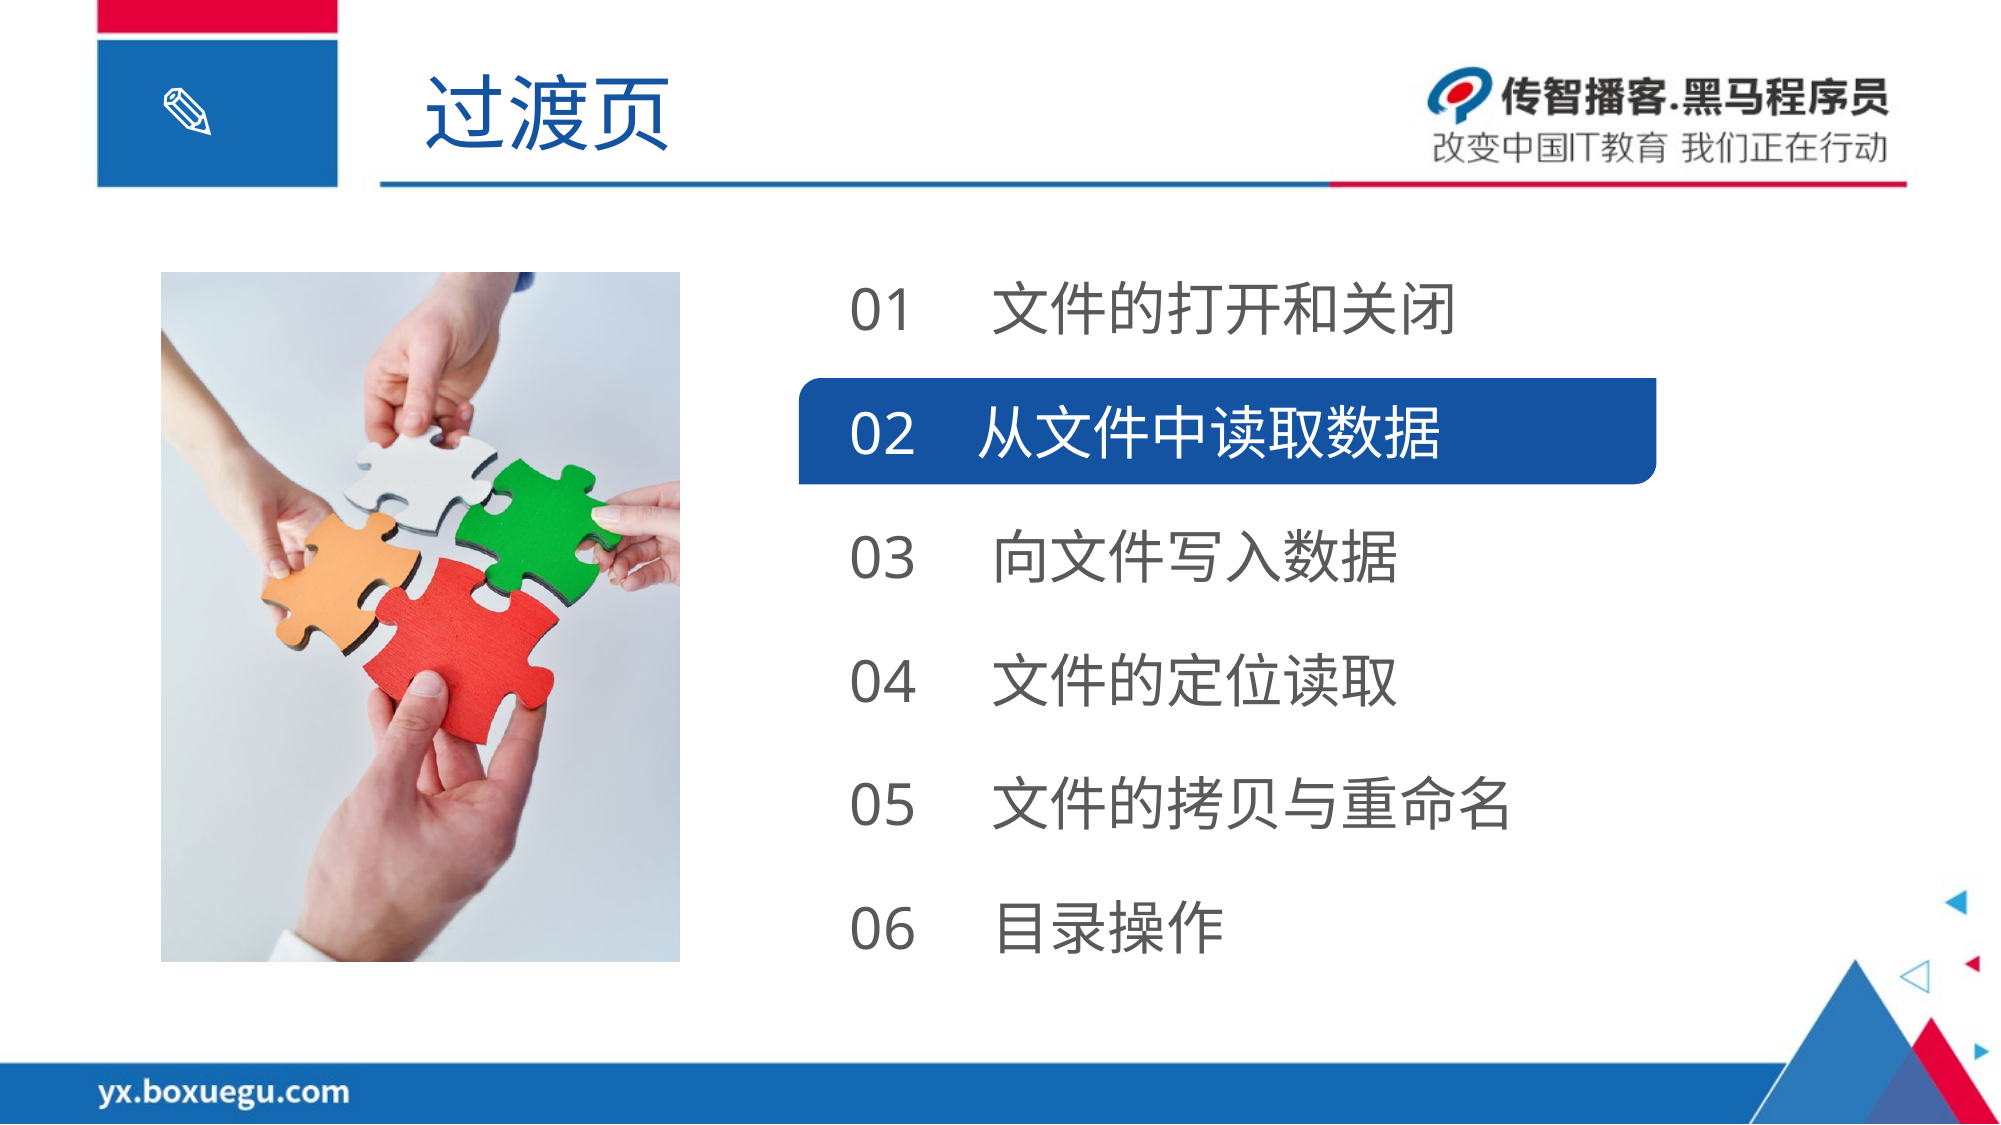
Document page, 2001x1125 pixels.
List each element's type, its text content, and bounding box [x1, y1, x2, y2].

text_box 06 目录操作 [849, 891, 1657, 962]
text_box [797, 376, 1658, 486]
text_box 03 向文件写入数据 [849, 519, 1657, 590]
text_box 02 从文件中读取数据 [849, 395, 1657, 467]
text_box 01 文件的打开和关闭 [849, 272, 1657, 343]
text_box 04 文件的定位读取 [849, 643, 1657, 714]
text_box 过渡页 [409, 53, 899, 169]
picture [0, 0, 2000, 1124]
text_box 05 文件的拷贝与重命名 [849, 767, 1657, 838]
